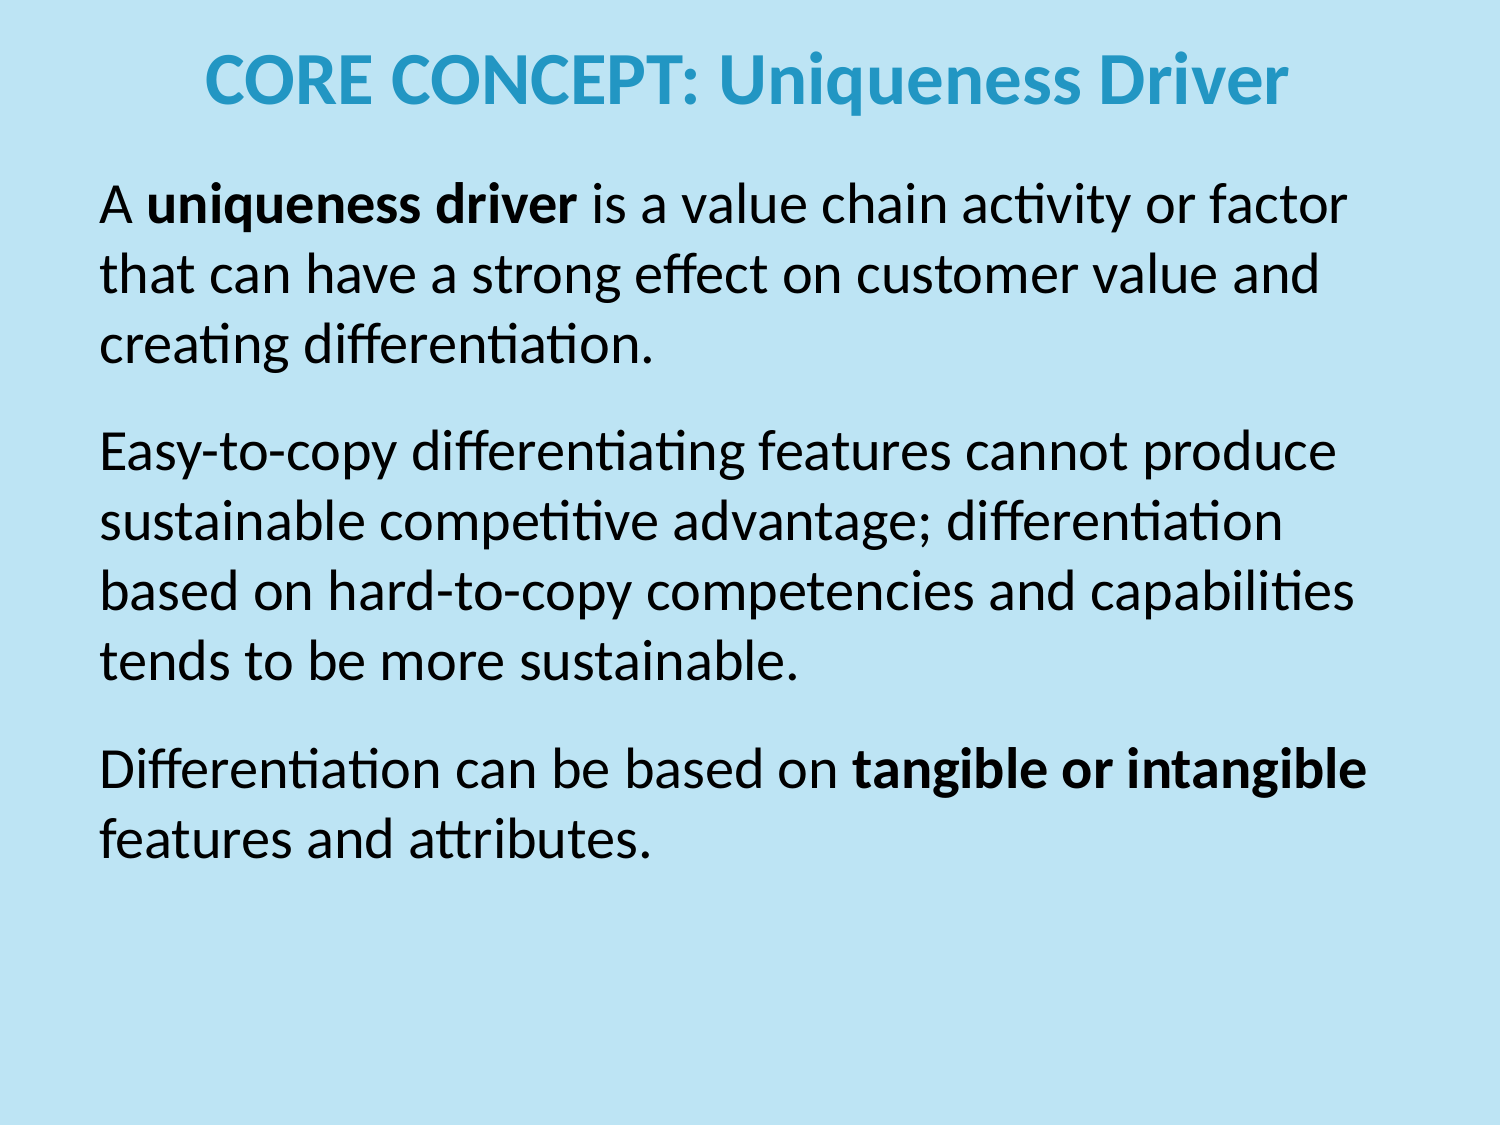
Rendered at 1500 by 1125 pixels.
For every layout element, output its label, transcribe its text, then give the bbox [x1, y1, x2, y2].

list A uniqueness driver is a value chain activity or factor that can have a strong effect on customer value and creating differentiation. Easy-to-copy differentiating features cannot produce sustainable competitive advantage; differentiation based on hard-to-copy competencies and capabilities tends to be more sustainable. Differentiation can be based on tangible or intangible features and attributes. [84, 157, 1414, 1030]
title CORE CONCEPT: Uniqueness Driver [0, 2, 1497, 146]
